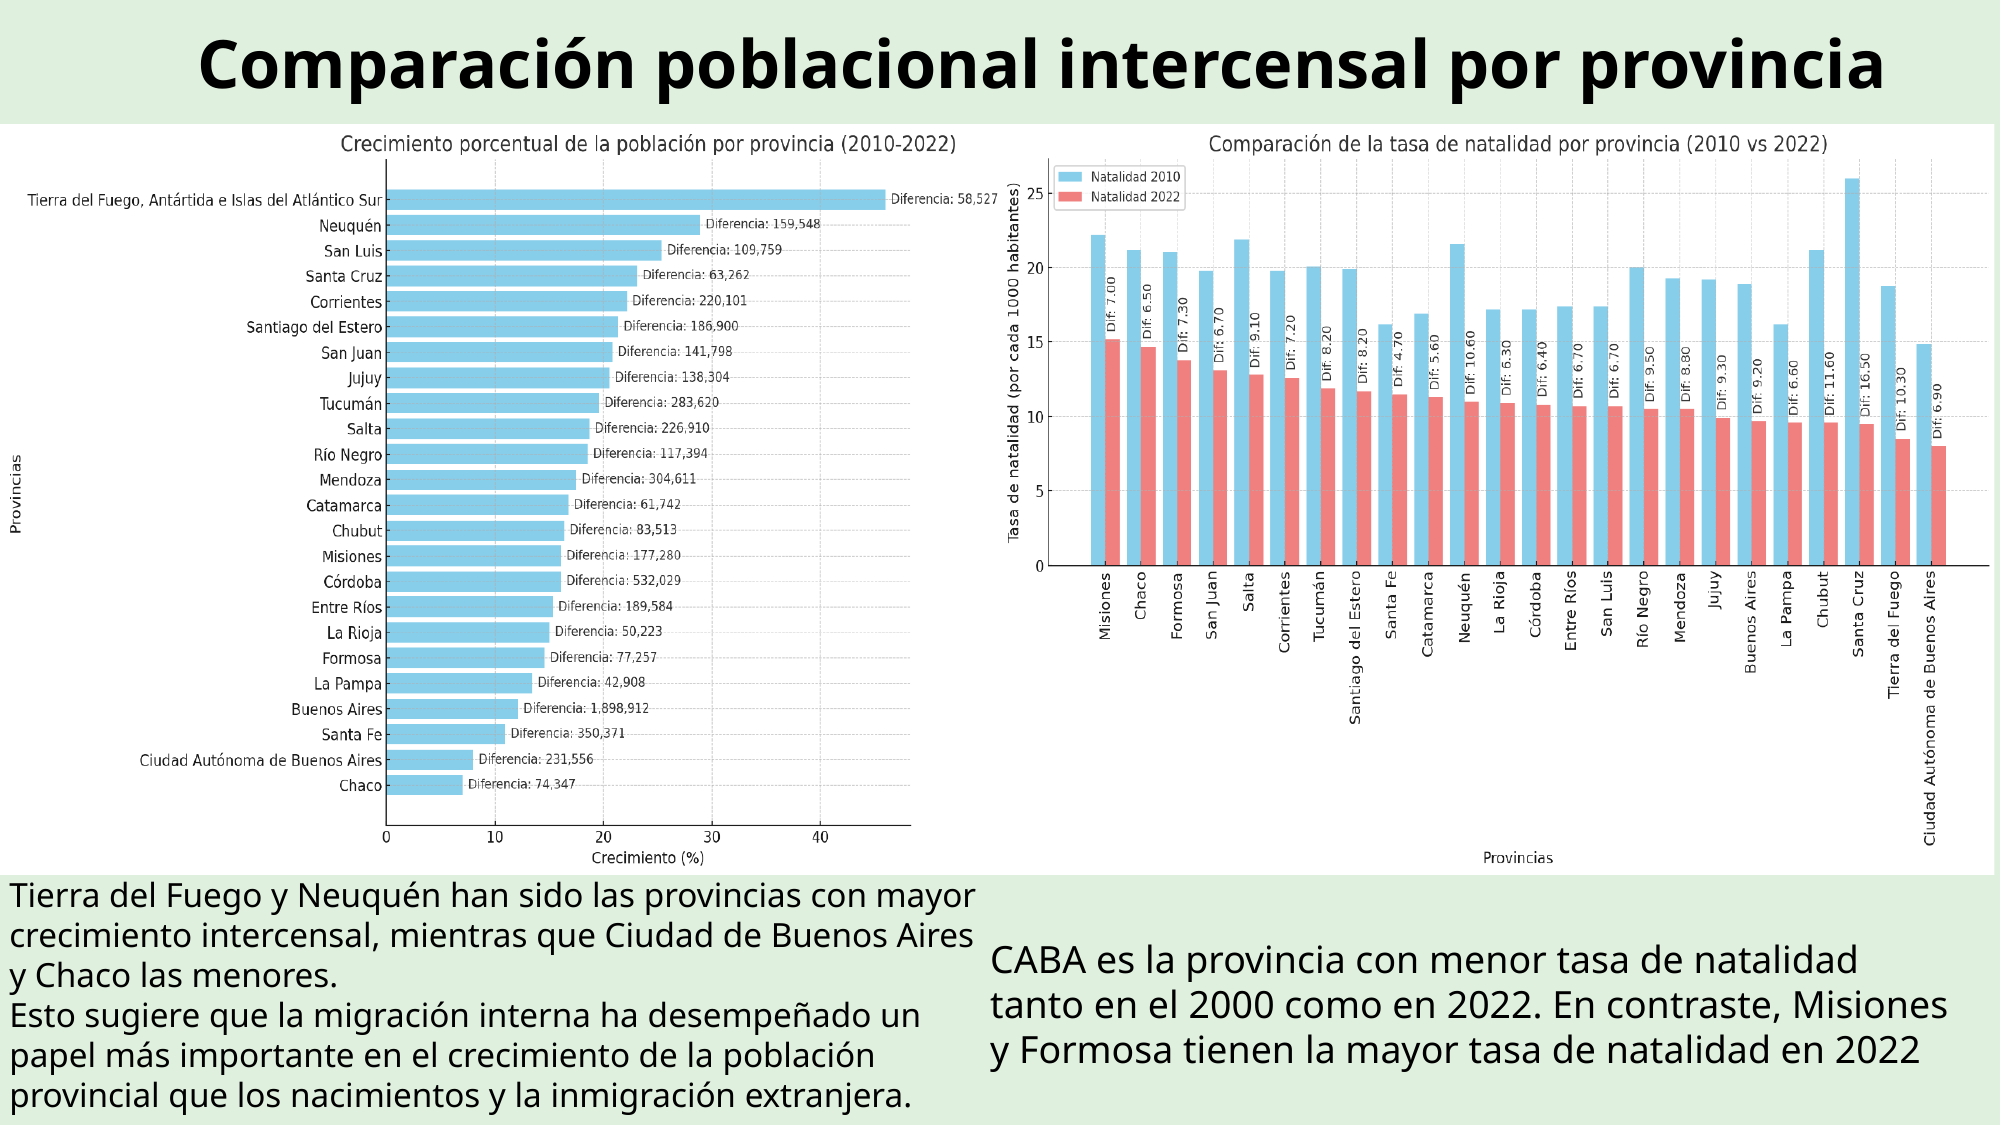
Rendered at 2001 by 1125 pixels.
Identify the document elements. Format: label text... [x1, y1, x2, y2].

text_box Tierra del Fuego y Neuquén han sido las provincias con mayor crecimiento intercensal, mientras que Ciudad de Buenos Aires y Chaco las menores. Esto sugiere que la migración interna ha desempeñado un papel más importante en el crecimiento de la población provincial que los nacimientos y la inmigración extranjera. [0, 875, 995, 1122]
text_box Comparación poblacional intercensal por provincia [161, 14, 1923, 109]
picture [0, 124, 999, 875]
text_box [0, 0, 2000, 1125]
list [999, 124, 1995, 875]
text_box CABA es la provincia con menor tasa de natalidad tanto en el 2000 como en 2022. En contraste, Misiones y Formosa tienen la mayor tasa de natalidad en 2022 [975, 878, 1976, 1124]
